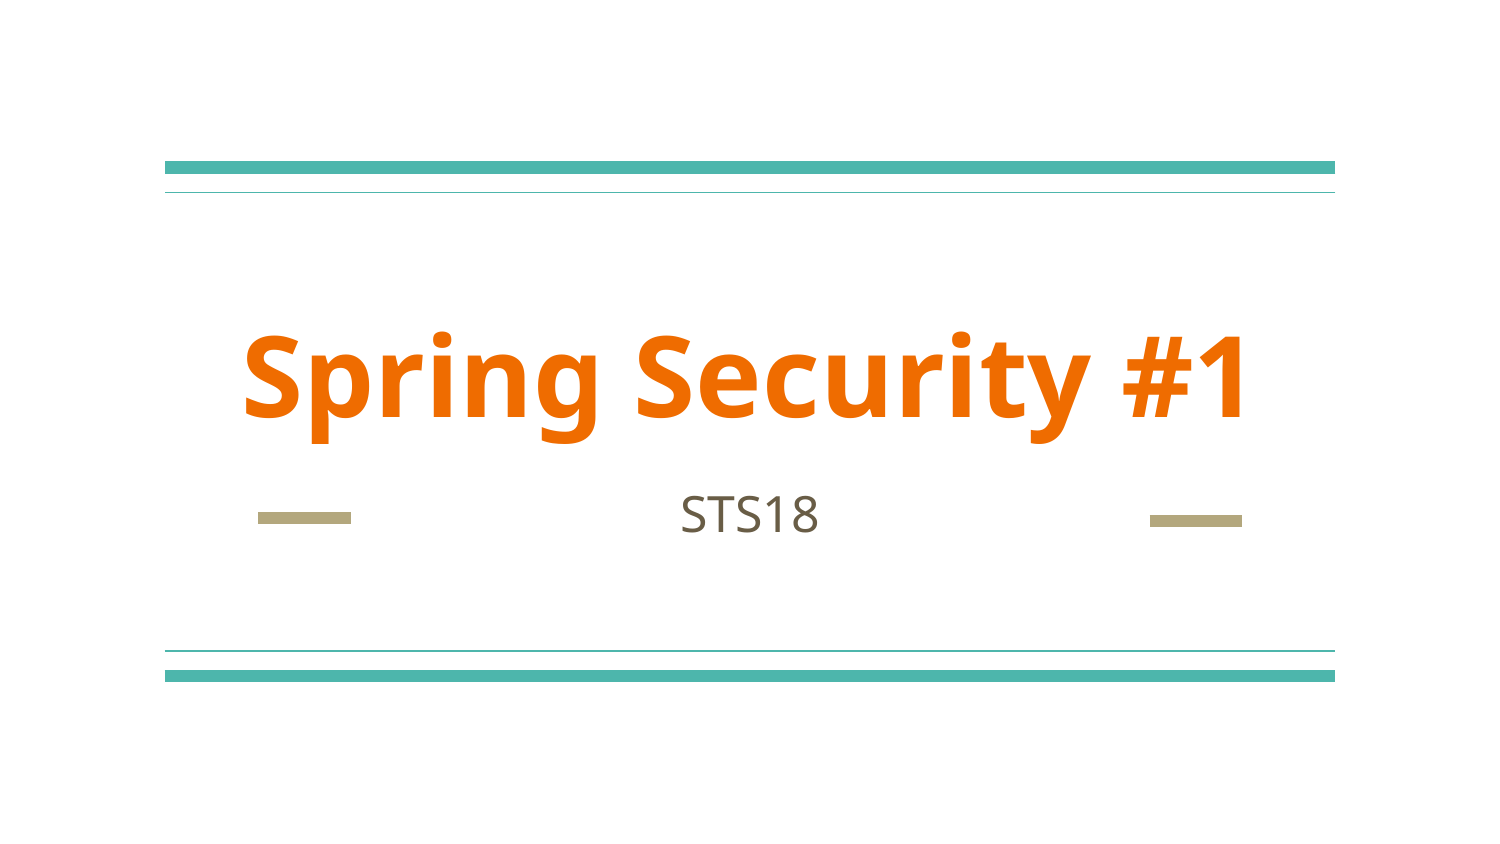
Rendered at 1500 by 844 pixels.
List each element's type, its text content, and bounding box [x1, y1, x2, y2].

subtitle STS18 [350, 467, 1150, 598]
title Spring Security #1 [164, 287, 1336, 456]
